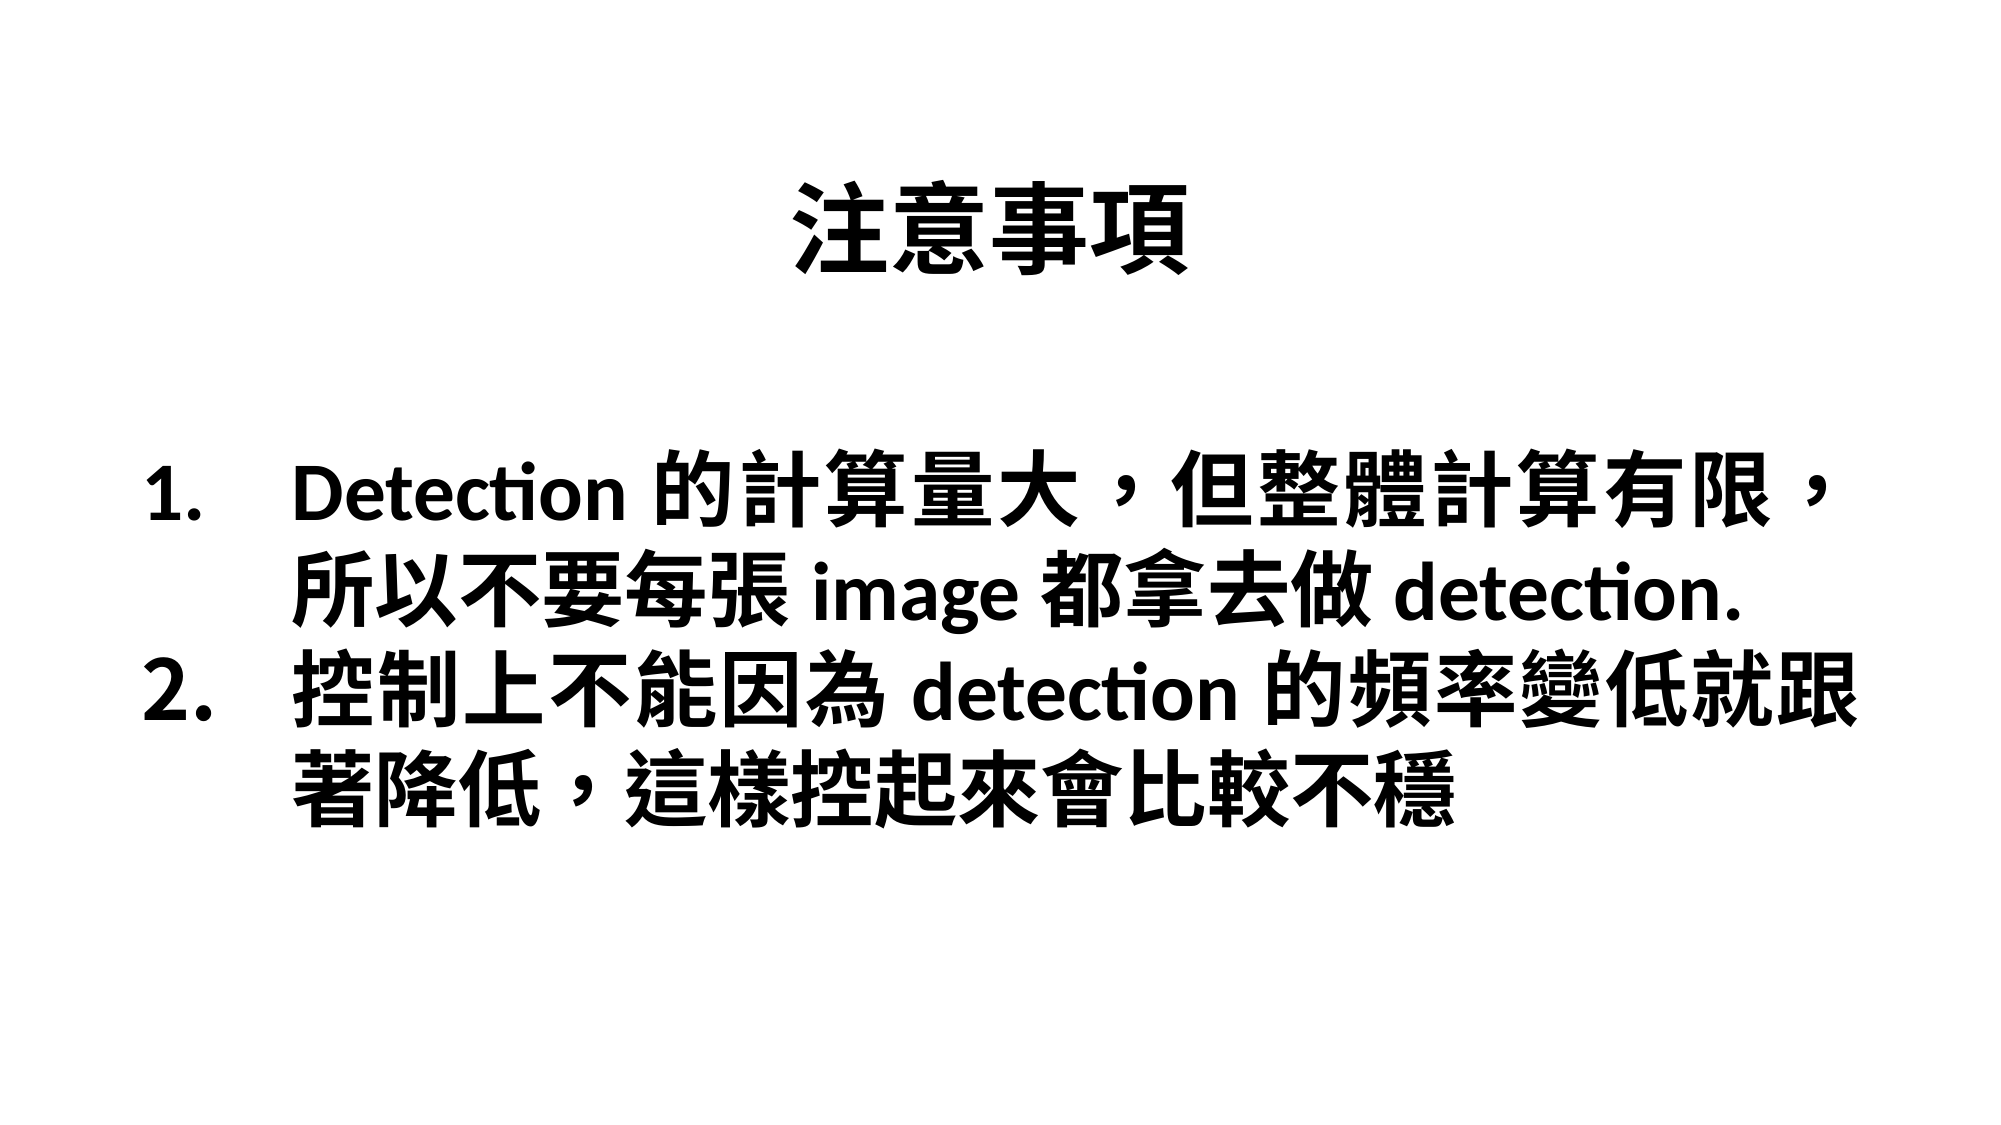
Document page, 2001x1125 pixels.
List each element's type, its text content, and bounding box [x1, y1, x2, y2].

text_box Detection的計算量大，但整體計算有限，所以不要每張image都拿去做detection. 控制上不能因為detection的頻率變低就跟著降低，這樣控起來會比較不穩 [126, 340, 1876, 1034]
text_box 注意事項 [325, 110, 1653, 340]
